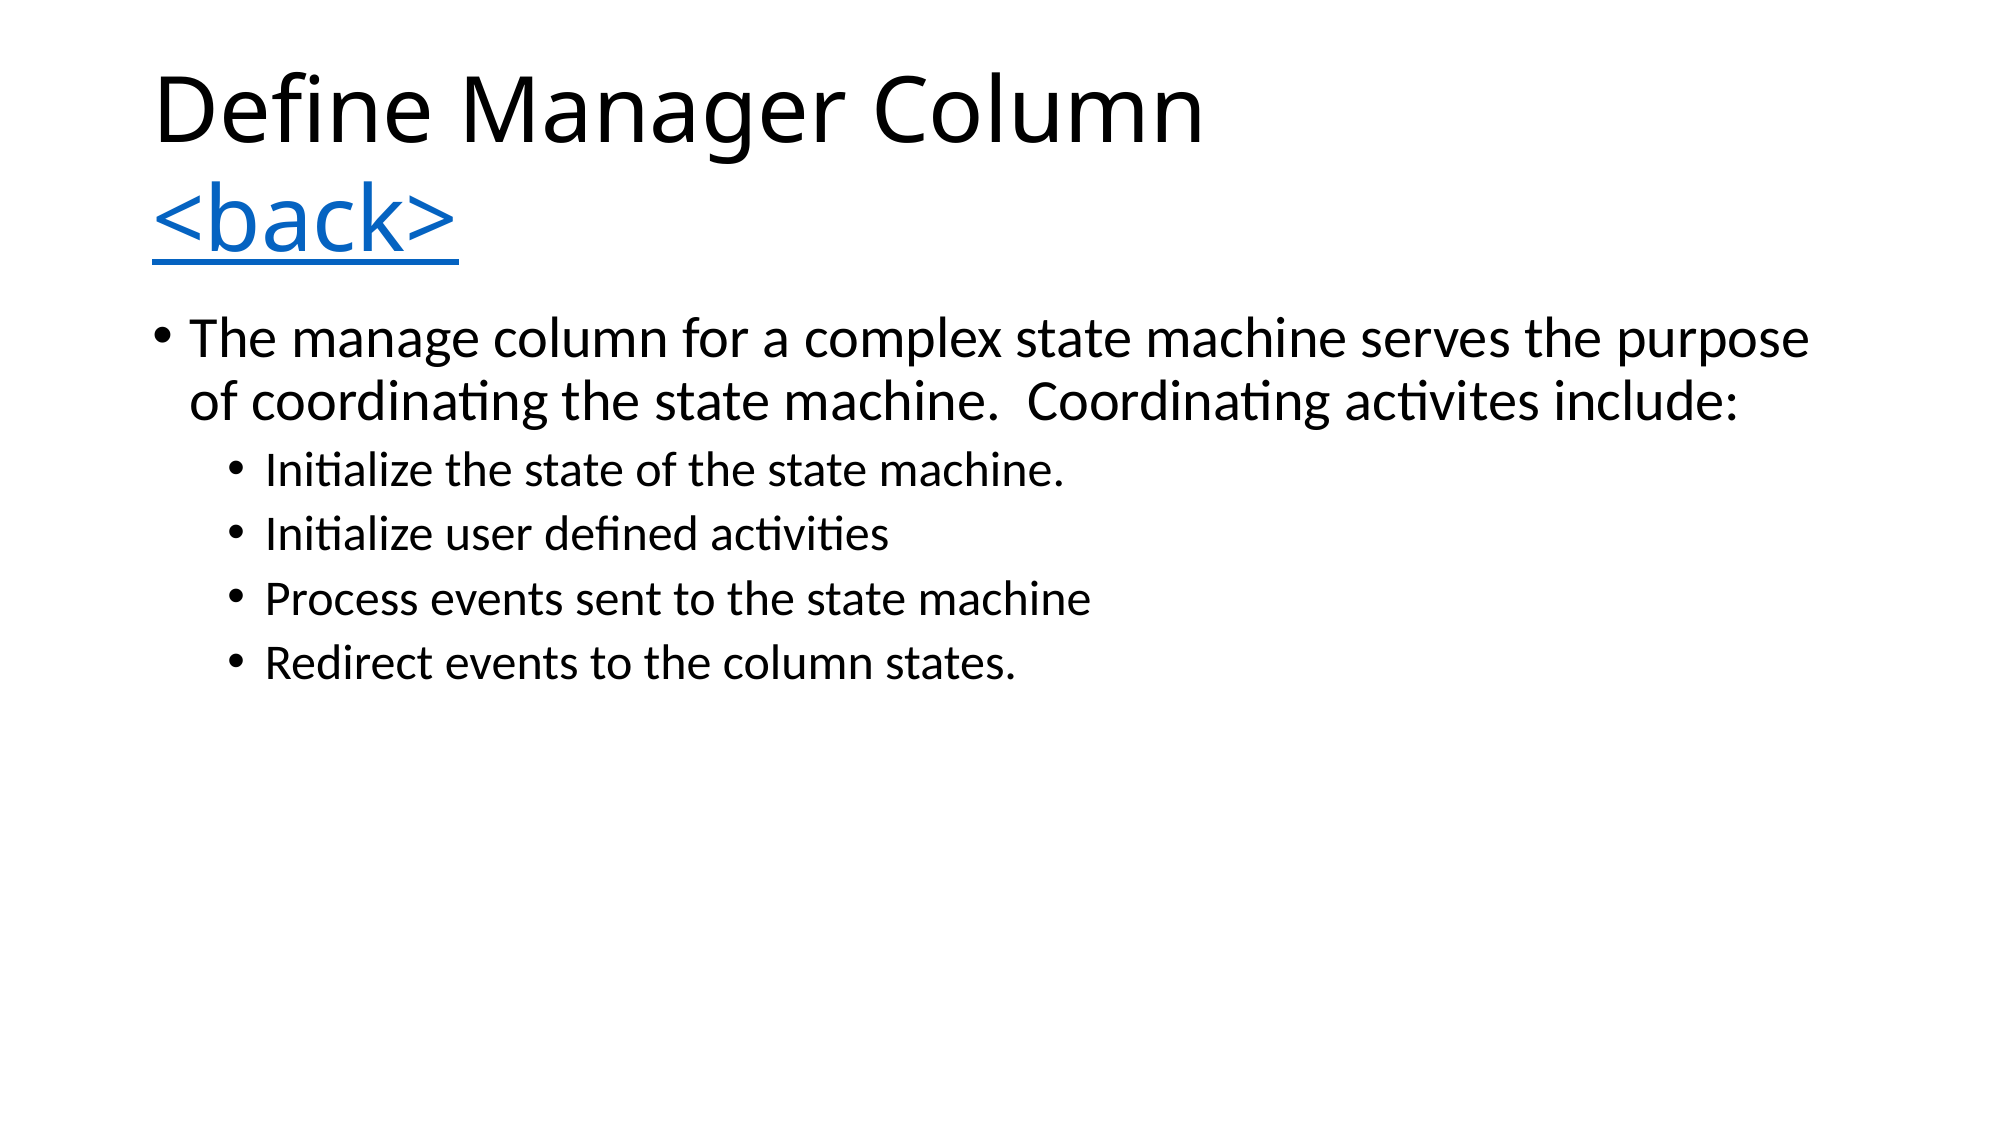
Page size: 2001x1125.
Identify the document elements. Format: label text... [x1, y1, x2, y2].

title Define Manager Column <back> [137, 59, 1863, 278]
list The manage column for a complex state machine serves the purpose of coordinating the state machine. Coordinating activites include: Initialize the state of the state machine. Initialize user defined activities Process events sent to the state machine Redirect events to the column states. [137, 299, 1863, 1014]
